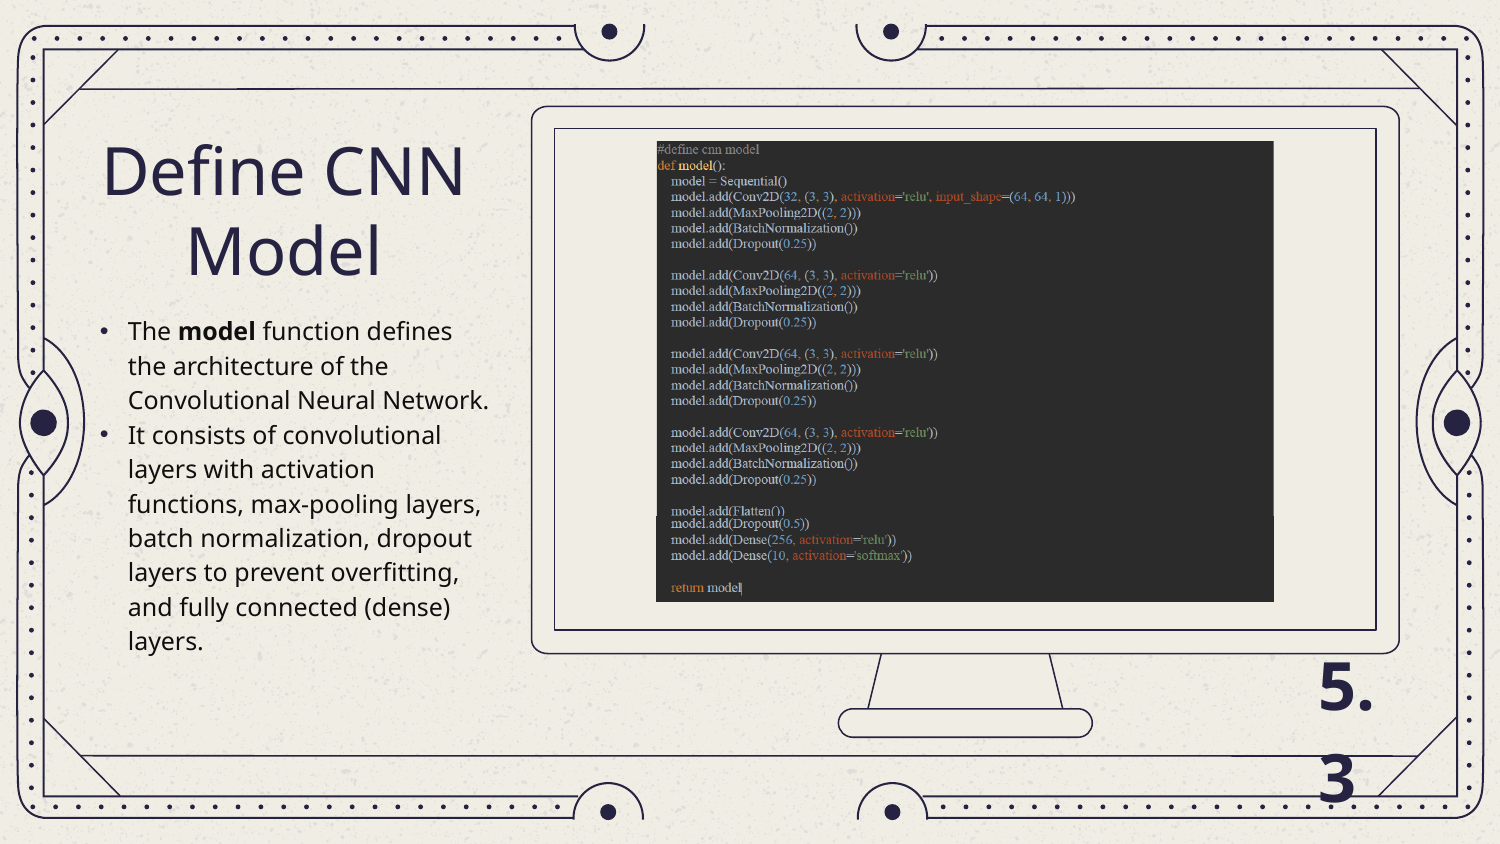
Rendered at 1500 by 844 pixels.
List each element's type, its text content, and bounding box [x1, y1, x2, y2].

text_box The model function defines the architecture of the Convolutional Neural Network. It consists of convolutional layers with activation functions, max-pooling layers, batch normalization, dropout layers to prevent overfitting, and fully connected (dense) layers. [62, 304, 509, 664]
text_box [531, 106, 1400, 738]
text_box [656, 140, 1274, 602]
title Define CNN Model [74, 114, 495, 304]
text_box 5.3 [1303, 690, 1424, 756]
